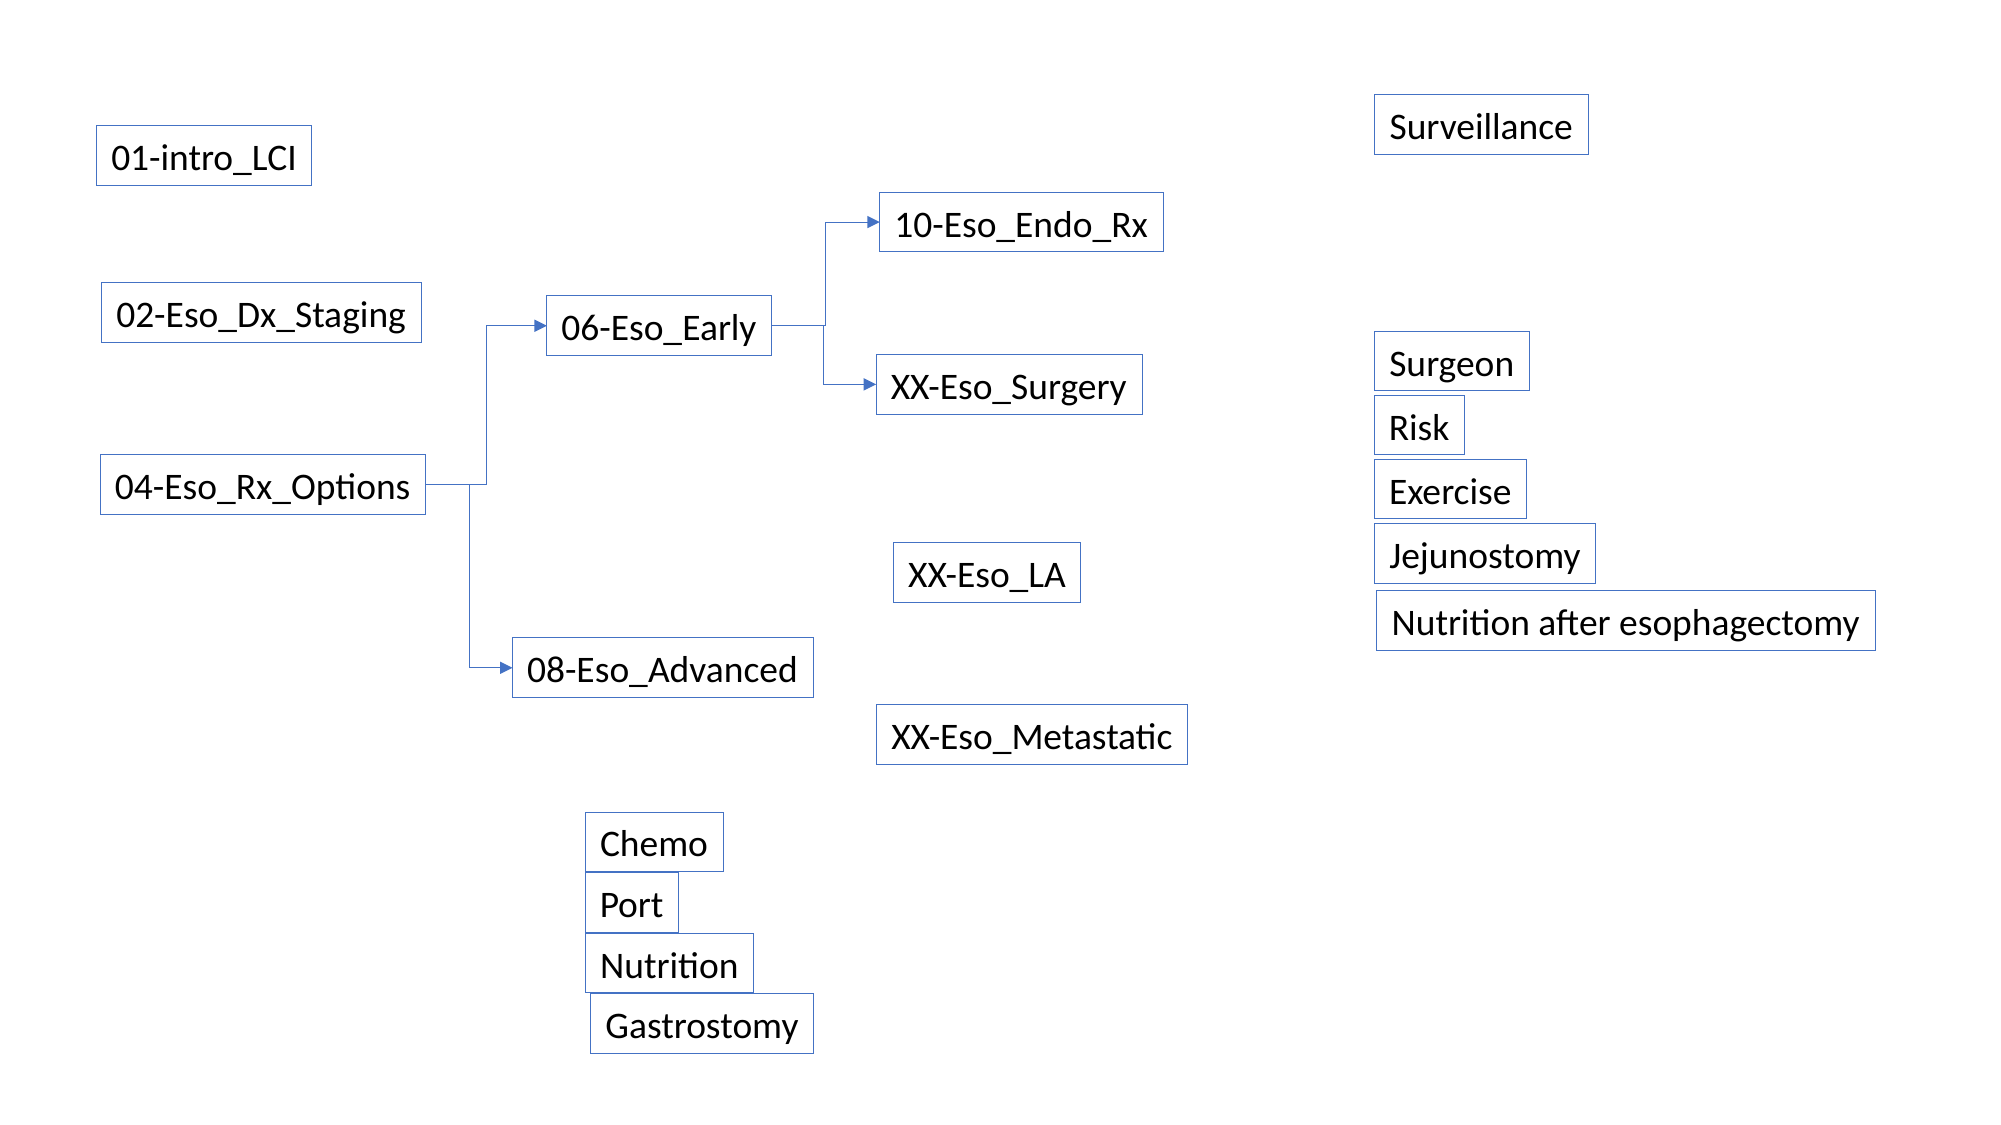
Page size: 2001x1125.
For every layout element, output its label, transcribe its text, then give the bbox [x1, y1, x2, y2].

text_box Nutrition [585, 933, 754, 993]
text_box Jejunostomy [1374, 523, 1596, 584]
text_box Nutrition after esophagectomy [1376, 590, 1876, 651]
text_box 02-Eso_Dx_Staging [101, 282, 422, 343]
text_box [427, 326, 546, 485]
text_box Chemo [585, 812, 724, 872]
text_box Gastrostomy [590, 993, 814, 1054]
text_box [772, 326, 874, 385]
text_box XX-Eso_Surgery [876, 354, 1143, 415]
text_box Risk [1374, 395, 1465, 455]
text_box 06-Eso_Early [546, 295, 772, 356]
text_box 04-Eso_Rx_Options [100, 454, 426, 515]
text_box Surveillance [1374, 94, 1589, 155]
text_box 01-intro_LCI [96, 125, 312, 186]
text_box Surgeon [1374, 331, 1530, 391]
text_box XX-Eso_LA [893, 542, 1081, 603]
text_box 08-Eso_Advanced [512, 637, 814, 698]
text_box 10-Eso_Endo_Rx [879, 192, 1164, 252]
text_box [772, 222, 879, 327]
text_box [427, 485, 511, 669]
text_box Exercise [1374, 459, 1527, 519]
text_box Port [585, 872, 679, 933]
text_box XX-Eso_Metastatic [876, 704, 1188, 765]
